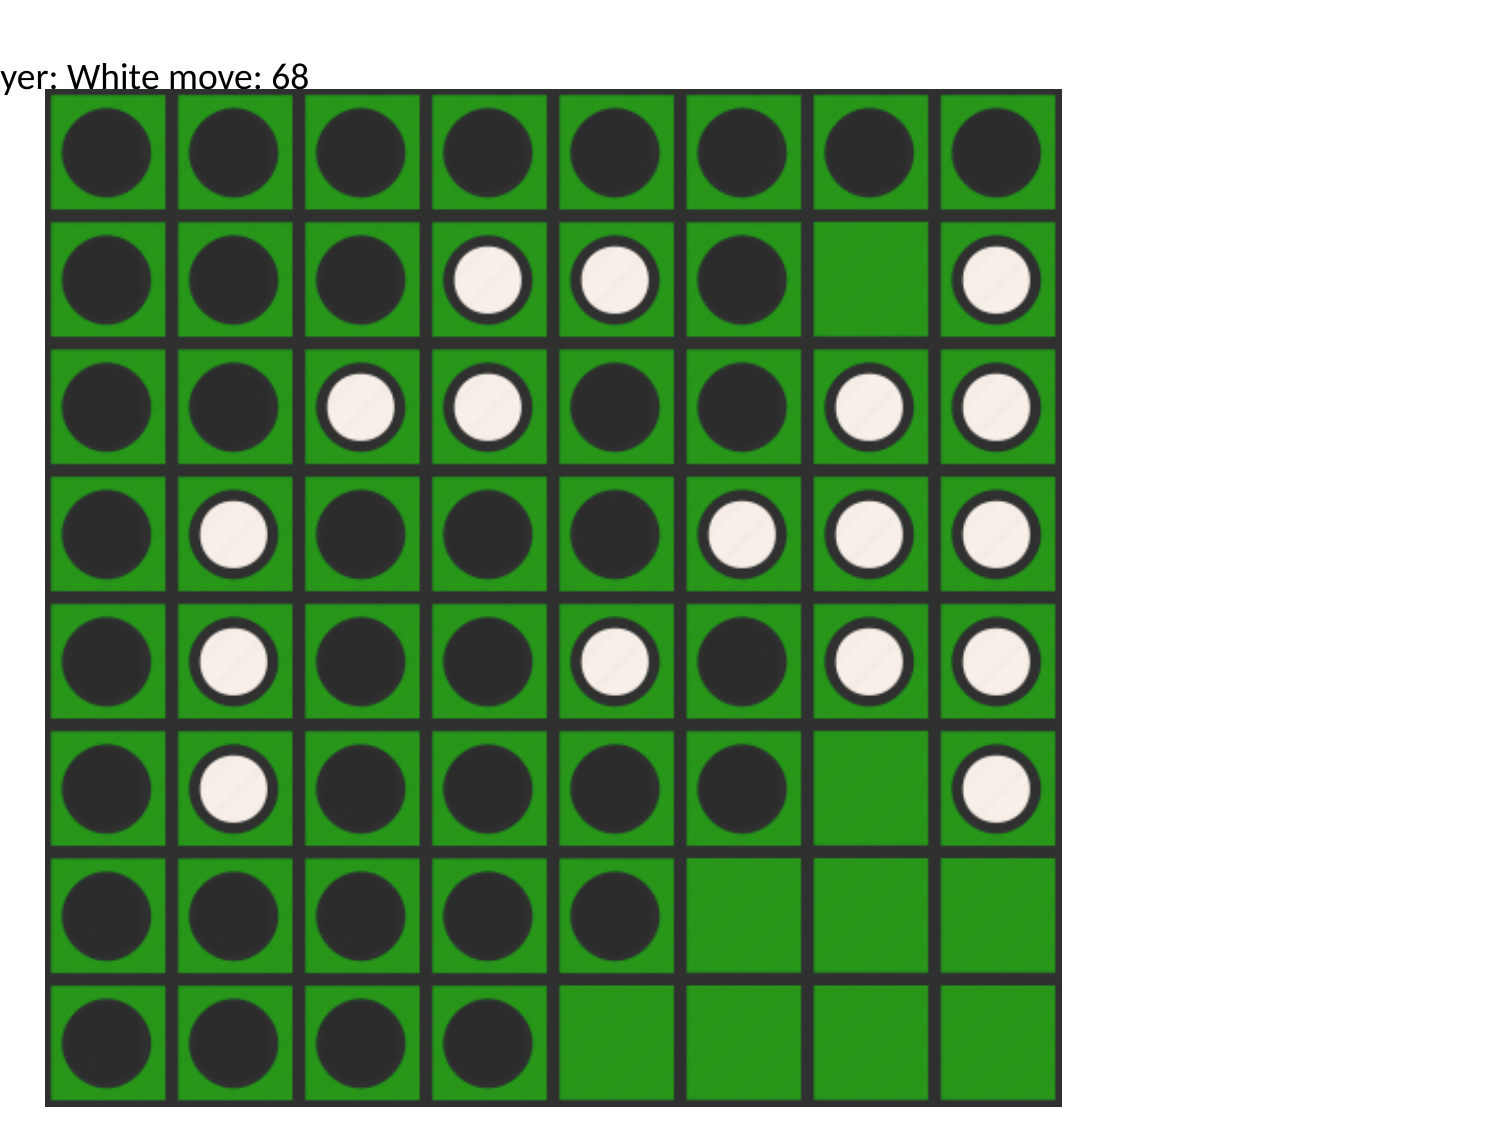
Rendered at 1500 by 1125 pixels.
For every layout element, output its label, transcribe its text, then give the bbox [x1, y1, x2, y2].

picture [44, 89, 1062, 1107]
text_box turn: 52 player: White move: 68 [0, 44, 325, 105]
